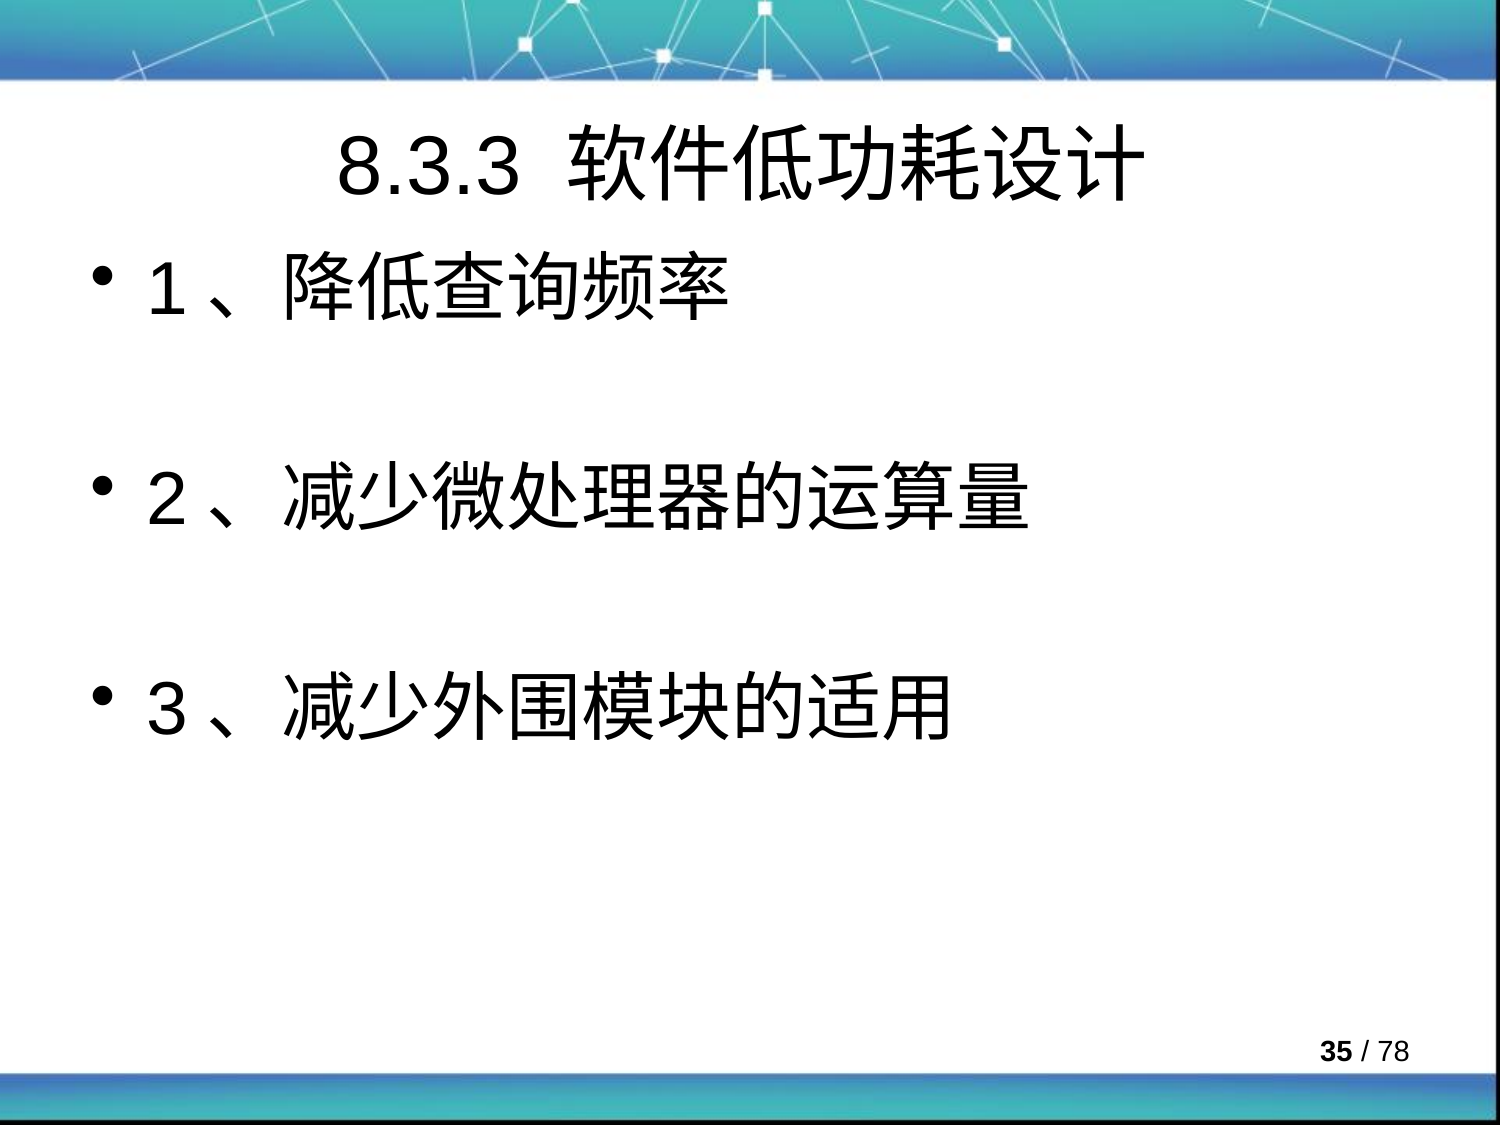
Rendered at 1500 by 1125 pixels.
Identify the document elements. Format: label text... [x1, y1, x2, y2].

title 8.3.3 软件低功耗设计 [76, 101, 1428, 221]
slide_number / 78 [1074, 1024, 1425, 1103]
picture [0, 0, 1500, 1125]
list 1、降低查询频率 2、减少微处理器的运算量 3、减少外围模块的适用 [74, 231, 1426, 1006]
